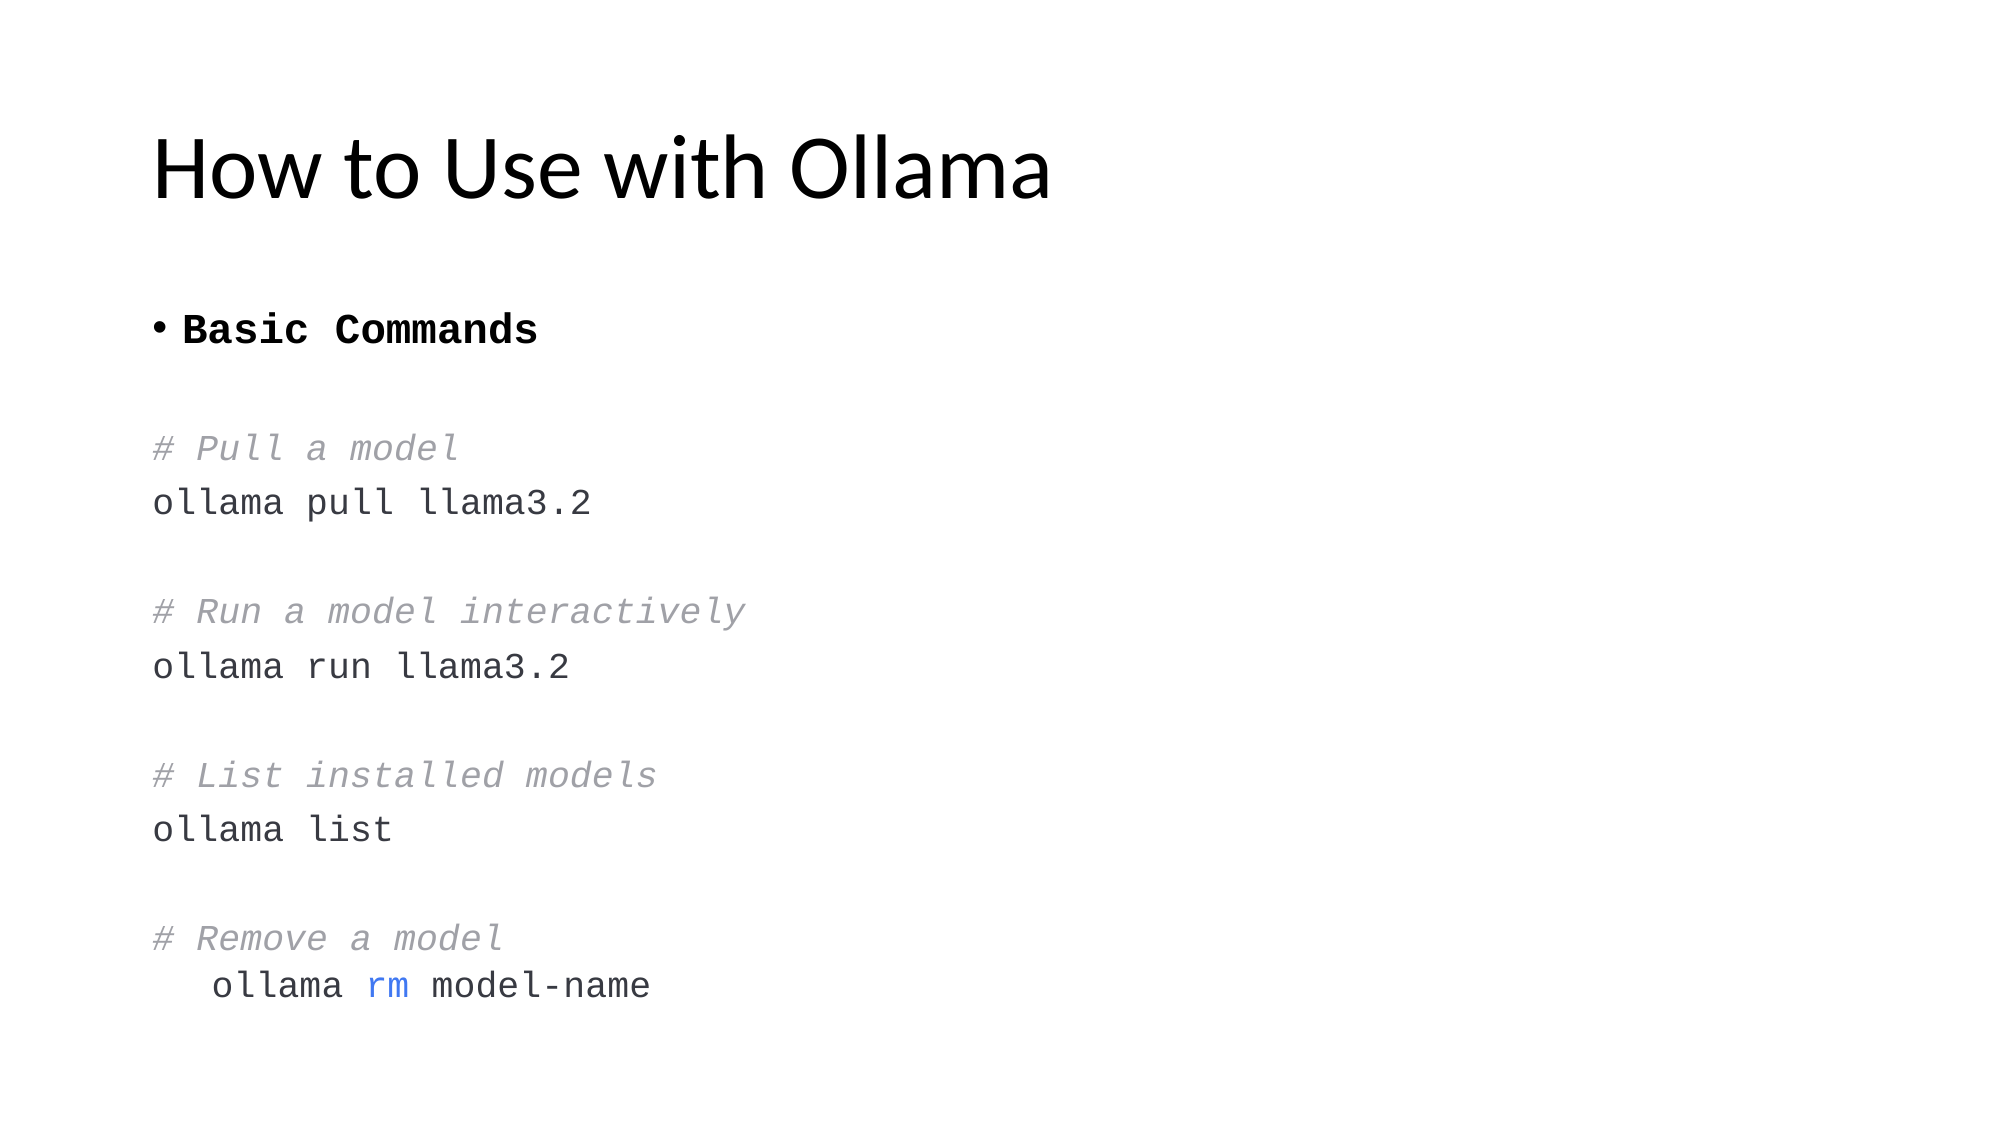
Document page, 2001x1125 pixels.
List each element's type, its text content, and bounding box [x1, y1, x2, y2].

title How to Use with Ollama [137, 59, 1863, 278]
list Basic Commands # Pull a model ollama pull llama3.2 # Run a model interactively ollama run llama3.2 # List installed models ollama list # Remove a model ollama rm model-name [137, 299, 1863, 1014]
